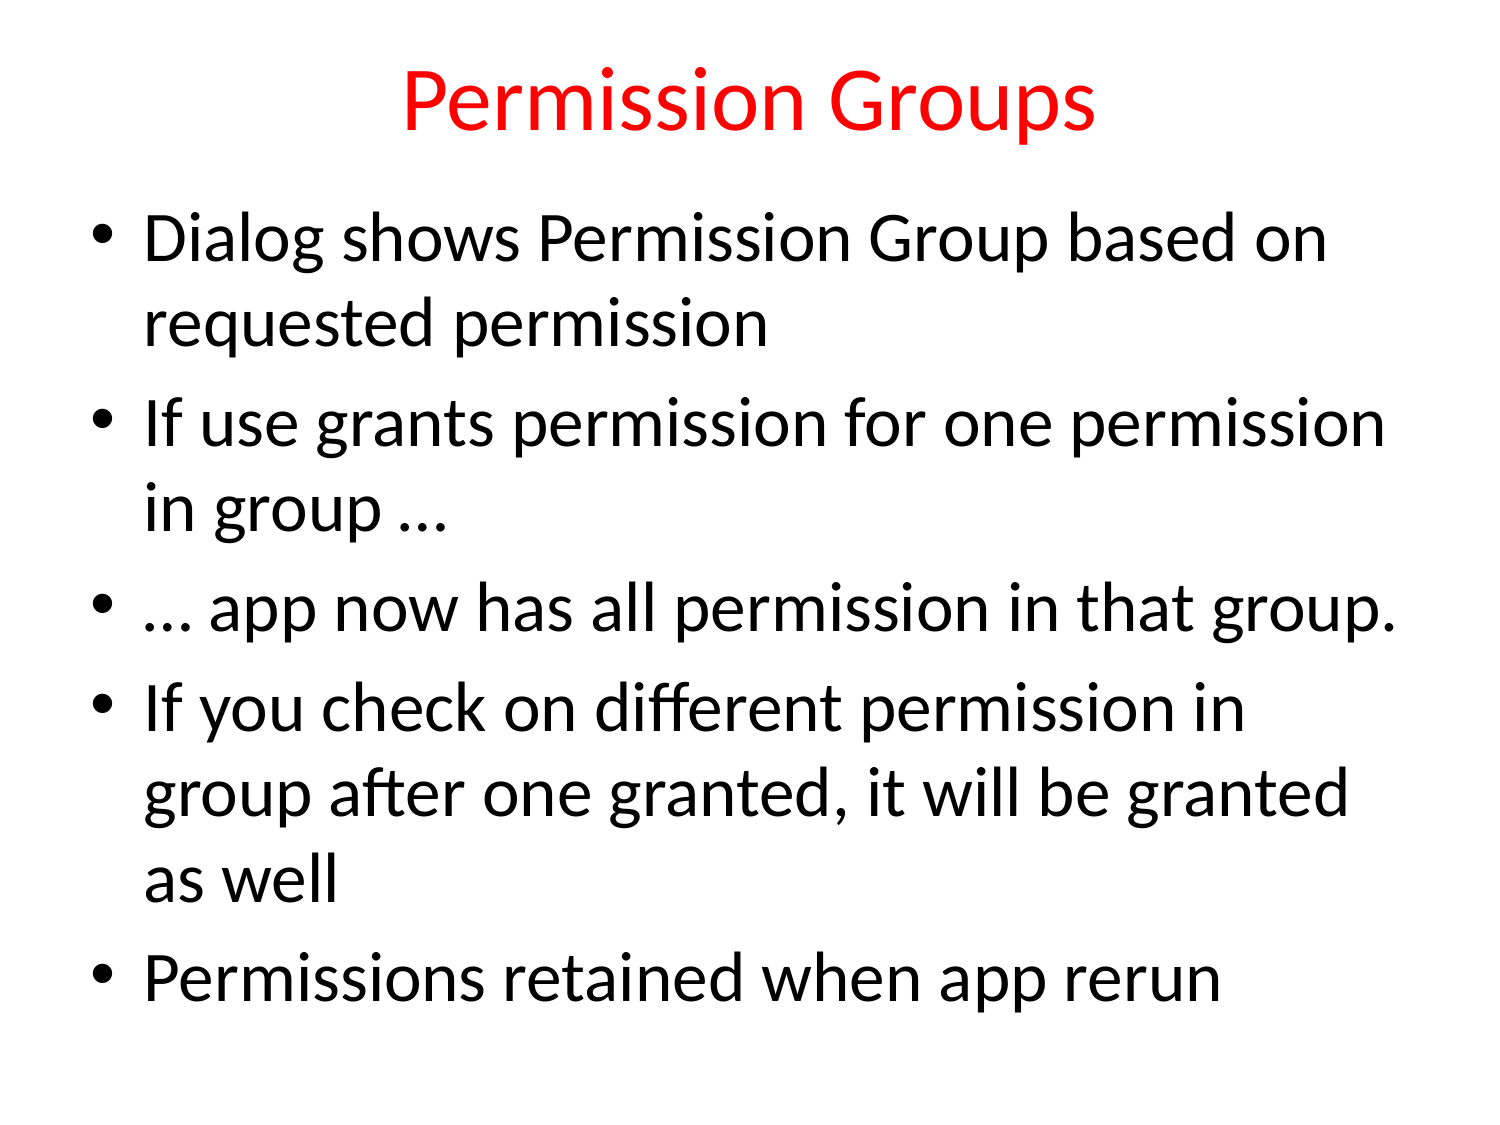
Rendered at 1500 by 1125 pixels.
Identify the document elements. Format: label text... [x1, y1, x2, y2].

list Dialog shows Permission Group based on requested permission If use grants permission for one permission in group … … app now has all permission in that group. If you check on different permission in group after one granted, it will be granted as well Permissions retained when app rerun [75, 182, 1425, 1088]
title Permission Groups [75, 0, 1425, 182]
